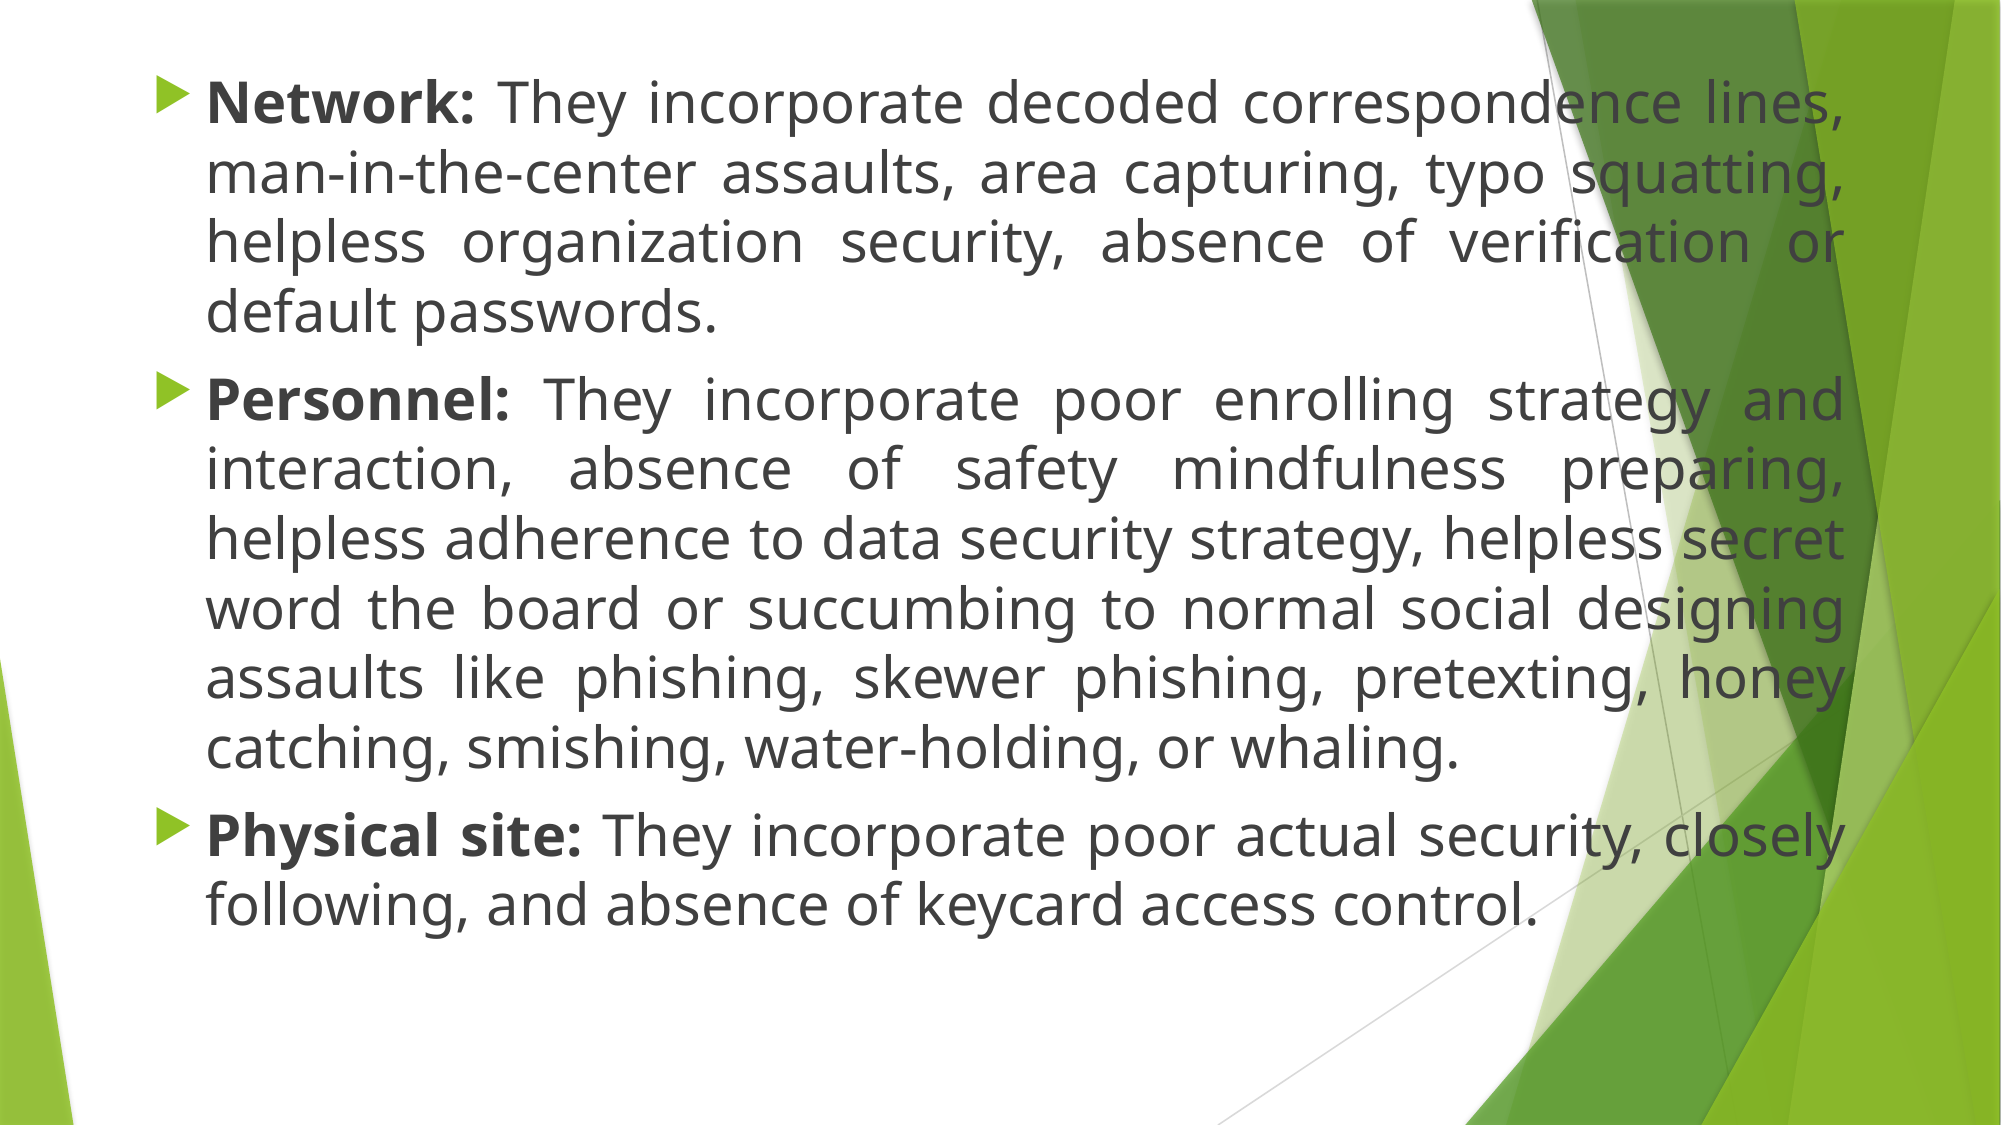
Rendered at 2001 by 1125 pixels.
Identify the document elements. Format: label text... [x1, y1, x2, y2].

list ‍Network: They incorporate decoded correspondence lines, man-in-the-center assaults, area capturing, typo squatting, helpless organization security, absence of verification or default passwords. ‍Personnel: They incorporate poor enrolling strategy and interaction, absence of safety mindfulness preparing, helpless adherence to data security strategy, helpless secret word the board or succumbing to normal social designing assaults like phishing, skewer phishing, pretexting, honey catching, smishing, water-holding, or whaling. ‍Physical site: They incorporate poor actual security, closely following, and absence of keycard access control. [137, 58, 1863, 1014]
